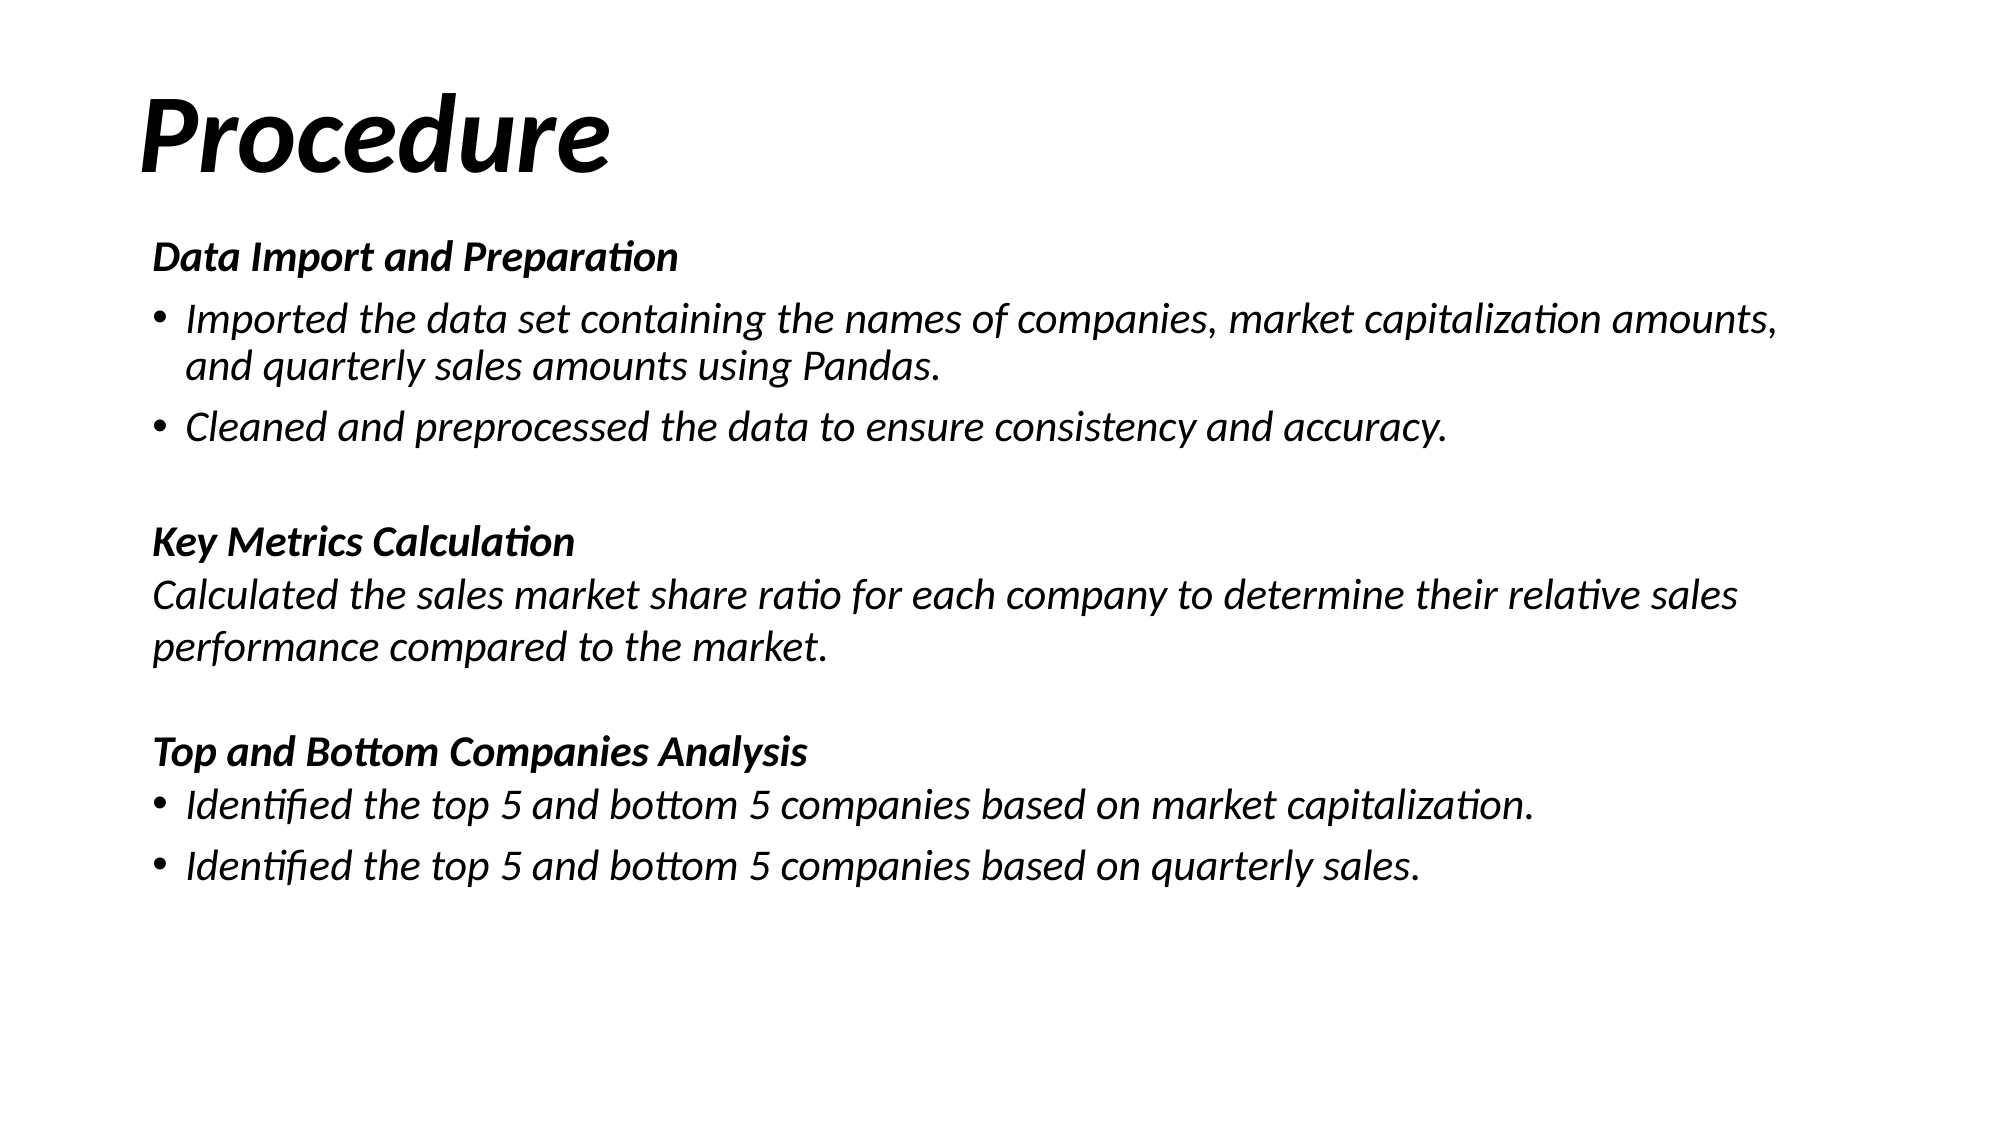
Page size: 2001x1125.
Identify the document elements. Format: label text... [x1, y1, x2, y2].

list Data Import and Preparation Imported the data set containing the names of companies, market capitalization amounts, and quarterly sales amounts using Pandas. Cleaned and preprocessed the data to ensure consistency and accuracy. Key Metrics Calculation Calculated the sales market share ratio for each company to determine their relative sales performance compared to the market. Top and Bottom Companies Analysis Identified the top 5 and bottom 5 companies based on market capitalization. Identified the top 5 and bottom 5 companies based on quarterly sales. [137, 226, 1863, 899]
title Procedure [123, 46, 857, 227]
